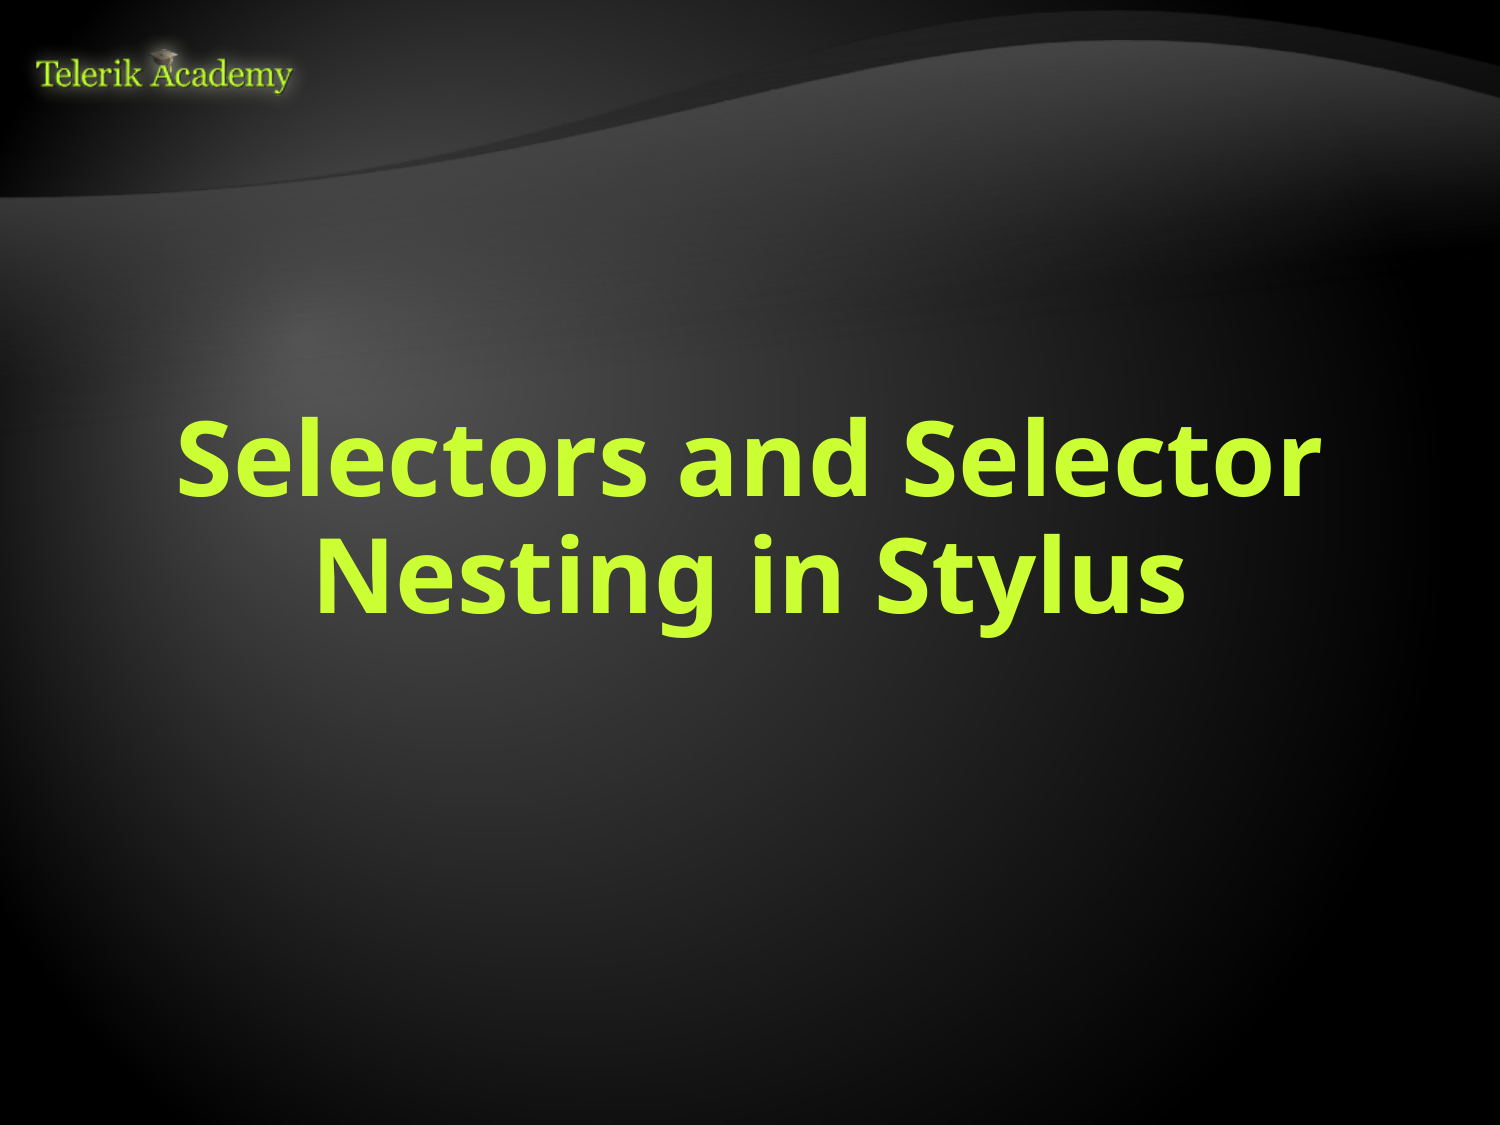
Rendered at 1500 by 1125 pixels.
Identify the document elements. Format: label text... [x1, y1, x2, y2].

picture [0, 0, 1500, 1125]
title Selectors and Selector Nesting in Stylus [99, 400, 1400, 635]
